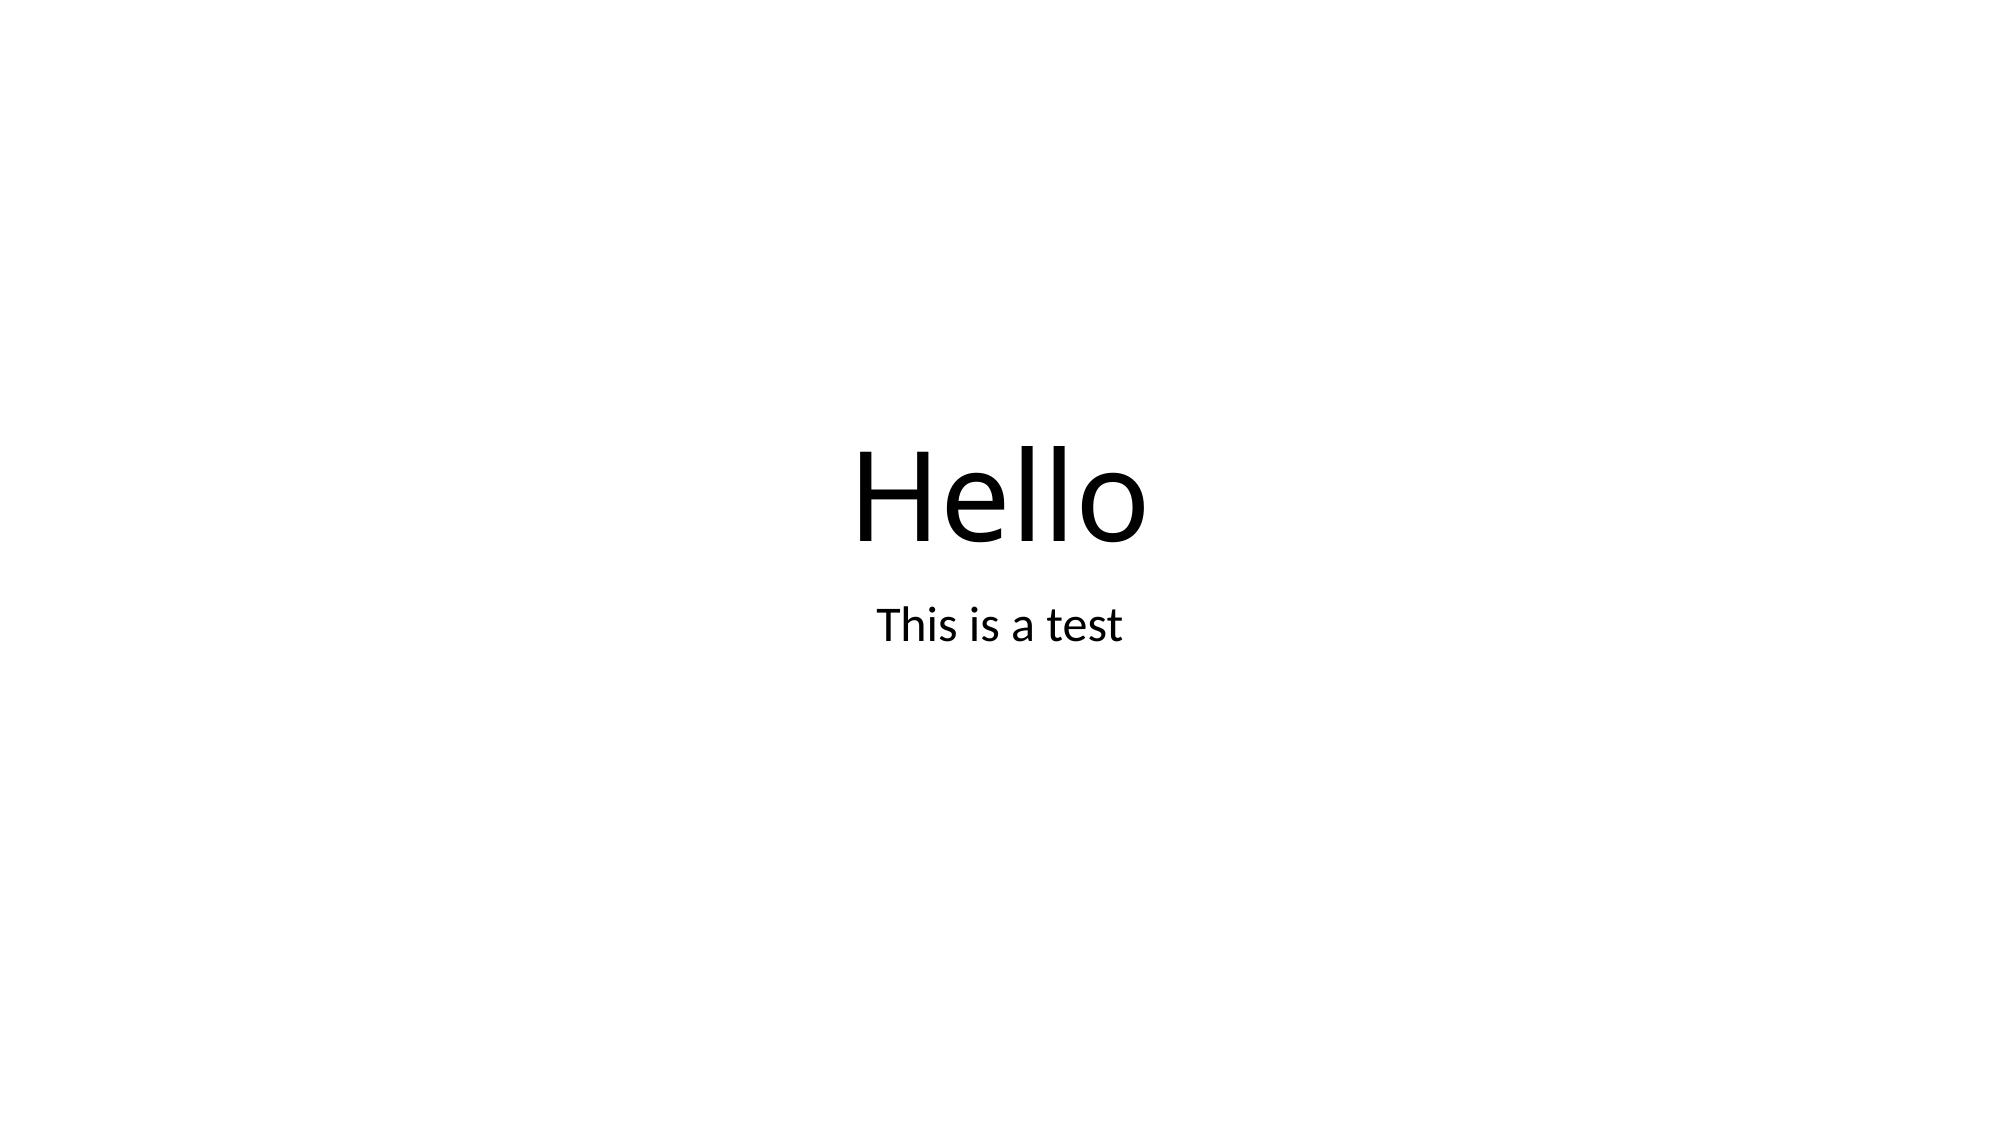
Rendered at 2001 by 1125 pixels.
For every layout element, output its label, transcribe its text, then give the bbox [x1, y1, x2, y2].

title Hello [249, 184, 1750, 576]
subtitle This is a test [249, 590, 1750, 863]
